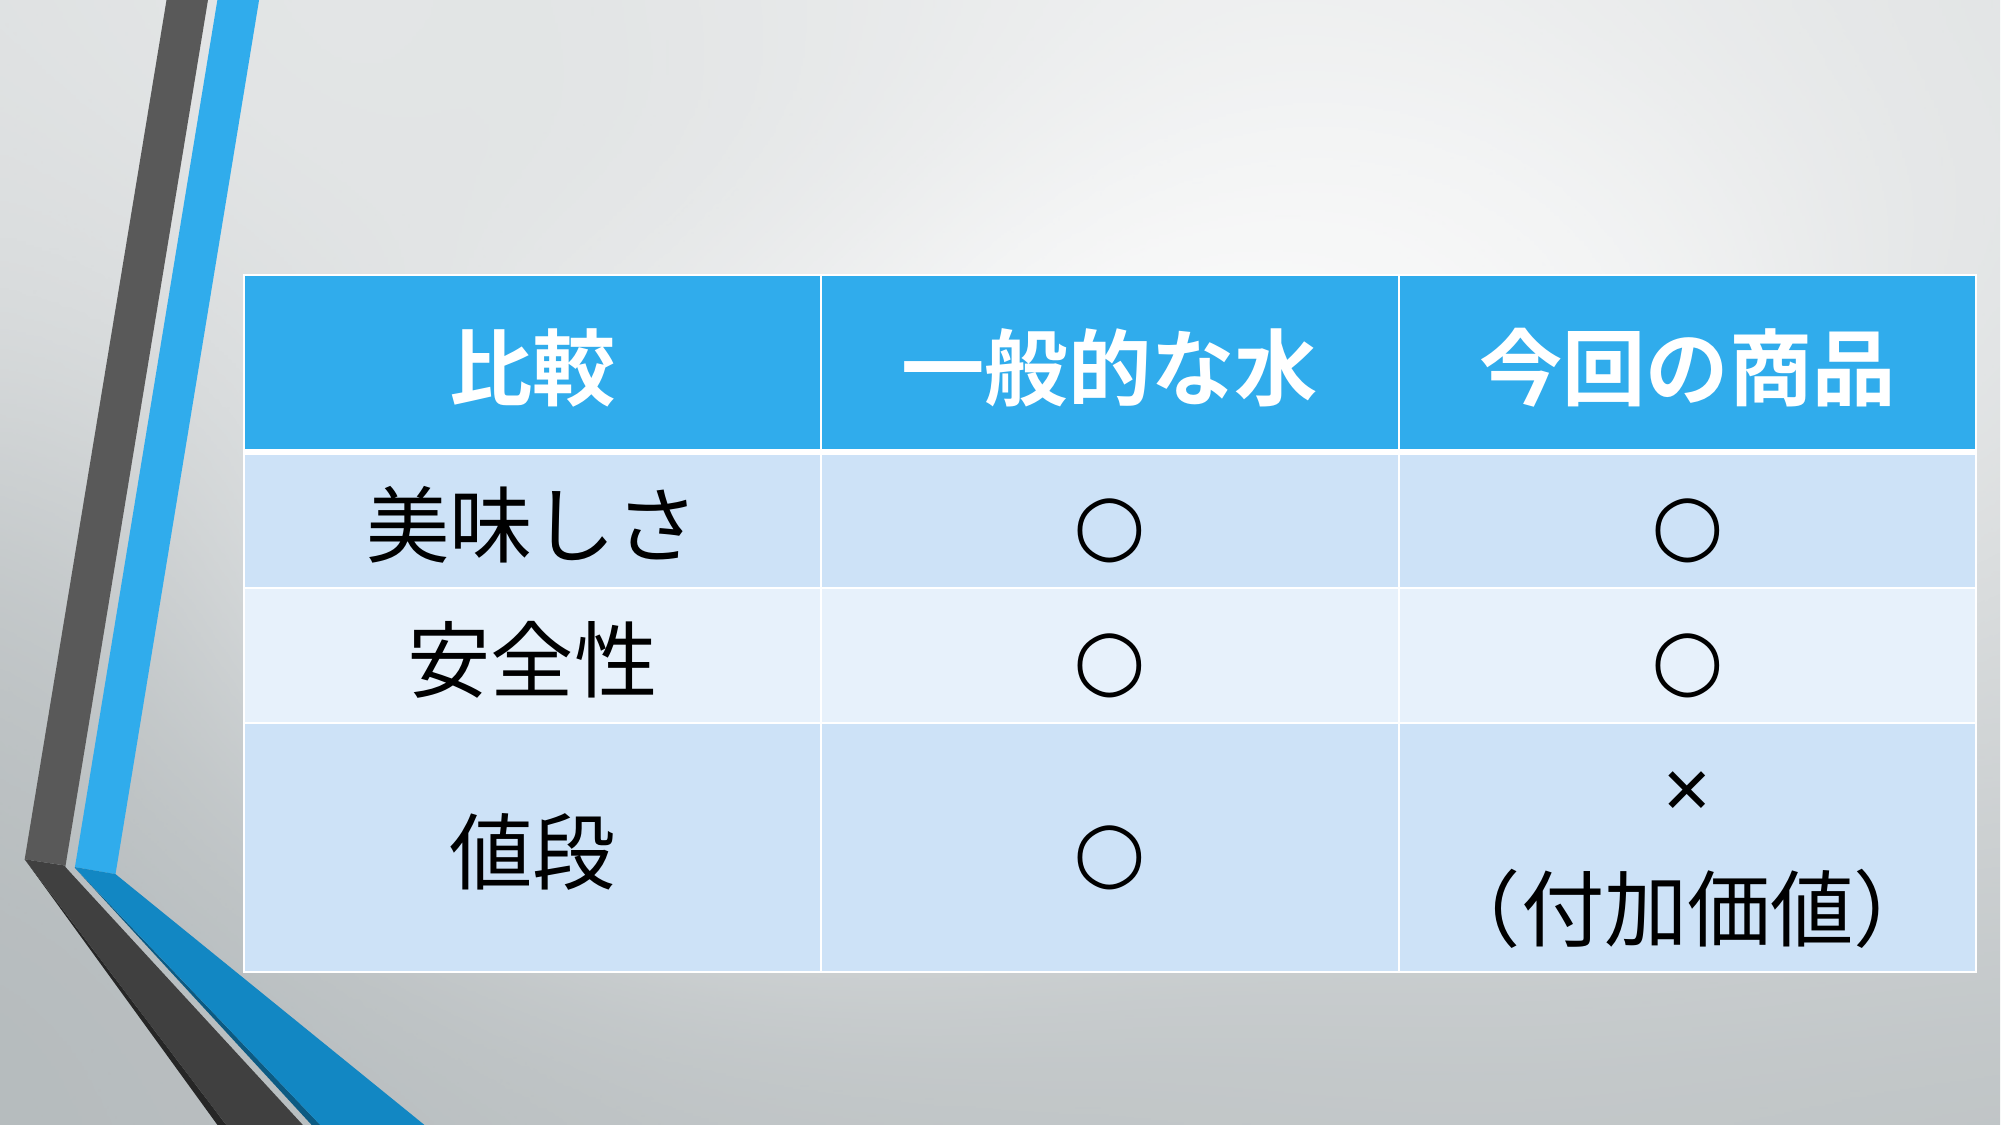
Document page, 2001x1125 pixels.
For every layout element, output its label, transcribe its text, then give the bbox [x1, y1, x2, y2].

table_cell ○ [822, 589, 1398, 722]
table_cell 安全性 [245, 589, 820, 722]
table_cell ○ [822, 724, 1398, 971]
table_header 比較 [245, 276, 820, 449]
table_cell ○ [1400, 455, 1975, 587]
table_cell ○ [1400, 589, 1975, 722]
table_cell × （付加価値） [1400, 724, 1975, 971]
table_cell ○ [822, 455, 1398, 587]
table_cell 値段 [245, 724, 820, 971]
table_cell 美味しさ [245, 455, 820, 587]
table_header 今回の商品 [1400, 276, 1975, 449]
table_header 一般的な水 [822, 276, 1398, 449]
